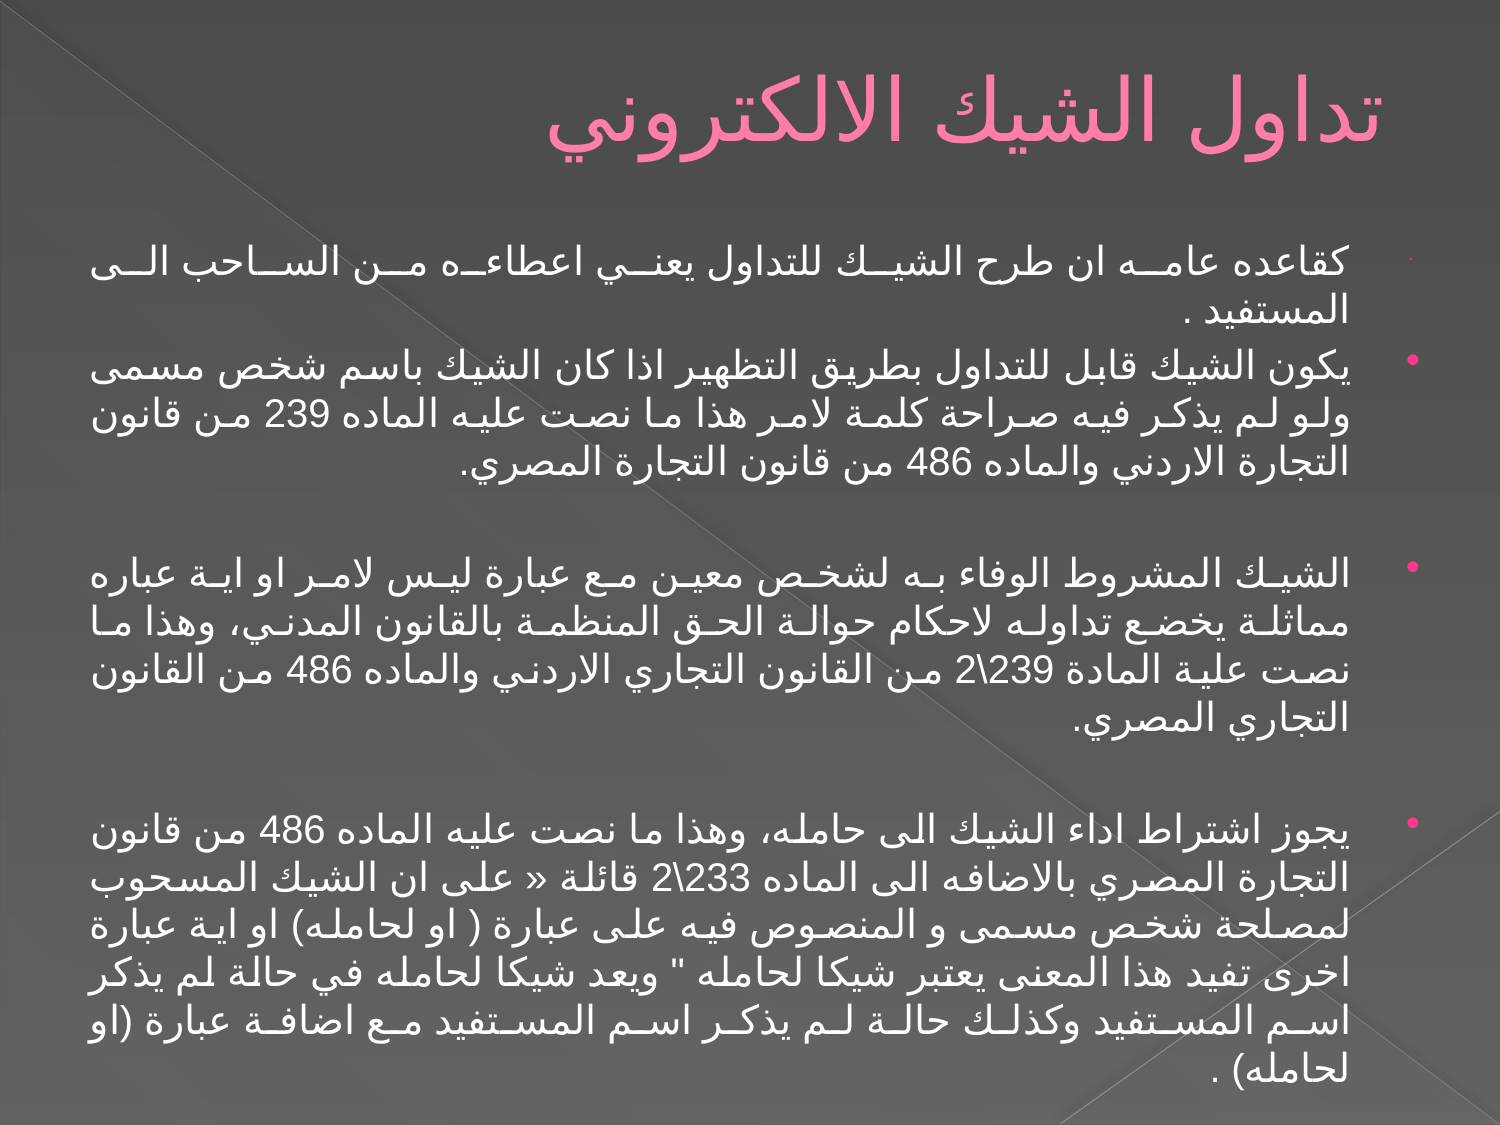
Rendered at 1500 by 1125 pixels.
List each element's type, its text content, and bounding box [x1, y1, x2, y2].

list كقاعده عامه ان طرح الشيك للتداول يعني اعطاءه من الساحب الى المستفيد . يكون الشيك قابل للتداول بطريق التظهير اذا كان الشيك باسم شخص مسمى ولو لم يذكر فيه صراحة كلمة لامر هذا ما نصت عليه الماده 239 من قانون التجارة الاردني والماده 486 من قانون التجارة المصري. الشيك المشروط الوفاء به لشخص معين مع عبارة ليس لامر او اية عباره مماثلة يخضع تداوله لاحكام حوالة الحق المنظمة بالقانون المدني، وهذا ما نصت علية المادة 239\2 من القانون التجاري الاردني والماده 486 من القانون التجاري المصري. يجوز اشتراط اداء الشيك الى حامله، وهذا ما نصت عليه الماده 486 من قانون التجارة المصري بالاضافه الى الماده 233\2 قائلة « على ان الشيك المسحوب لمصلحة شخص مسمى و المنصوص فيه على عبارة ( او لحامله) او اية عبارة اخرى تفيد هذا المعنى يعتبر شيكا لحامله " ويعد شيكا لحامله في حالة لم يذكر اسم المستفيد وكذلك حالة لم يذكر اسم المستفيد مع اضافة عبارة (او لحامله) . [75, 212, 1425, 1100]
title تداول الشيك الالكتروني [75, 43, 1425, 212]
